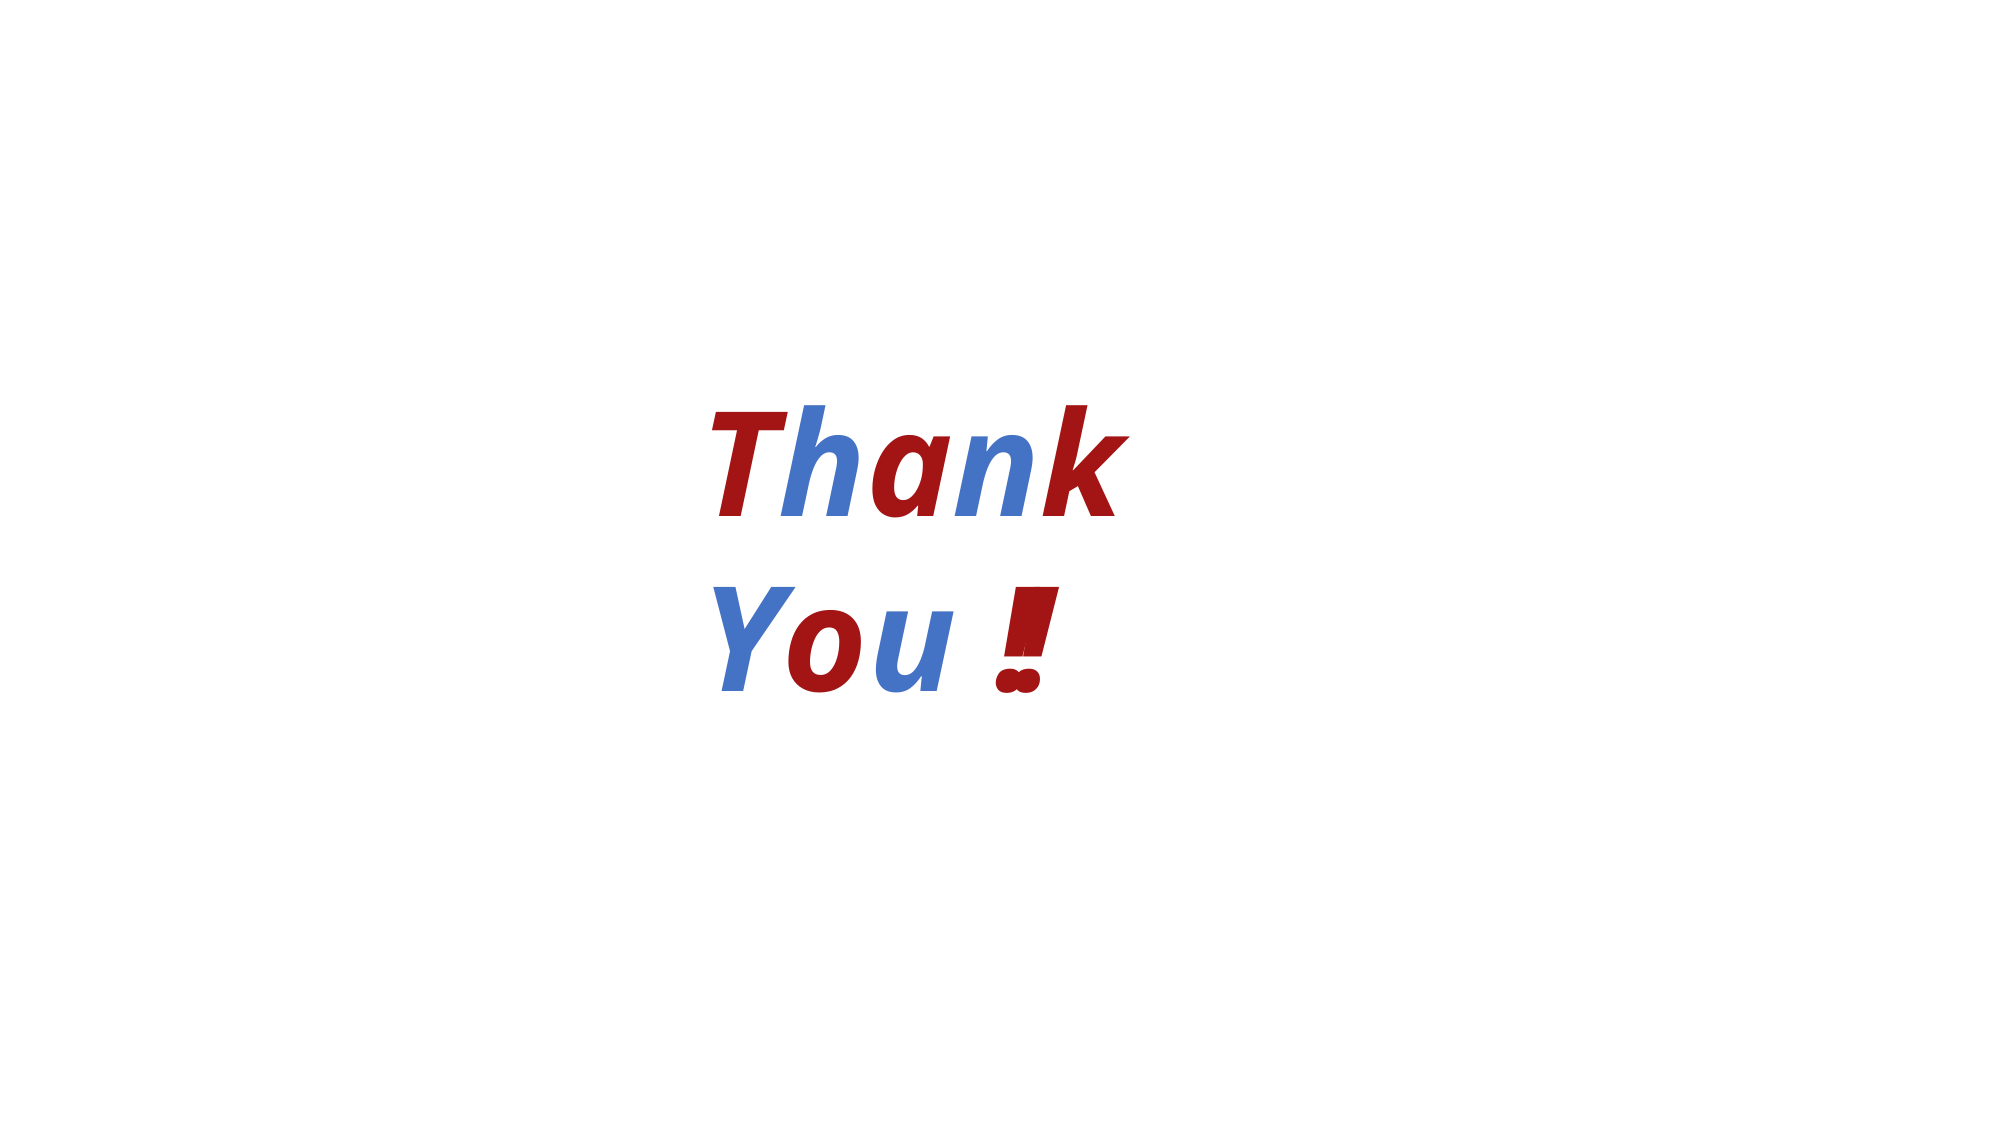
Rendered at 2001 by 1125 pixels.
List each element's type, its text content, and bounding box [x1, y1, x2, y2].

title Thank You !! [662, 368, 1337, 721]
